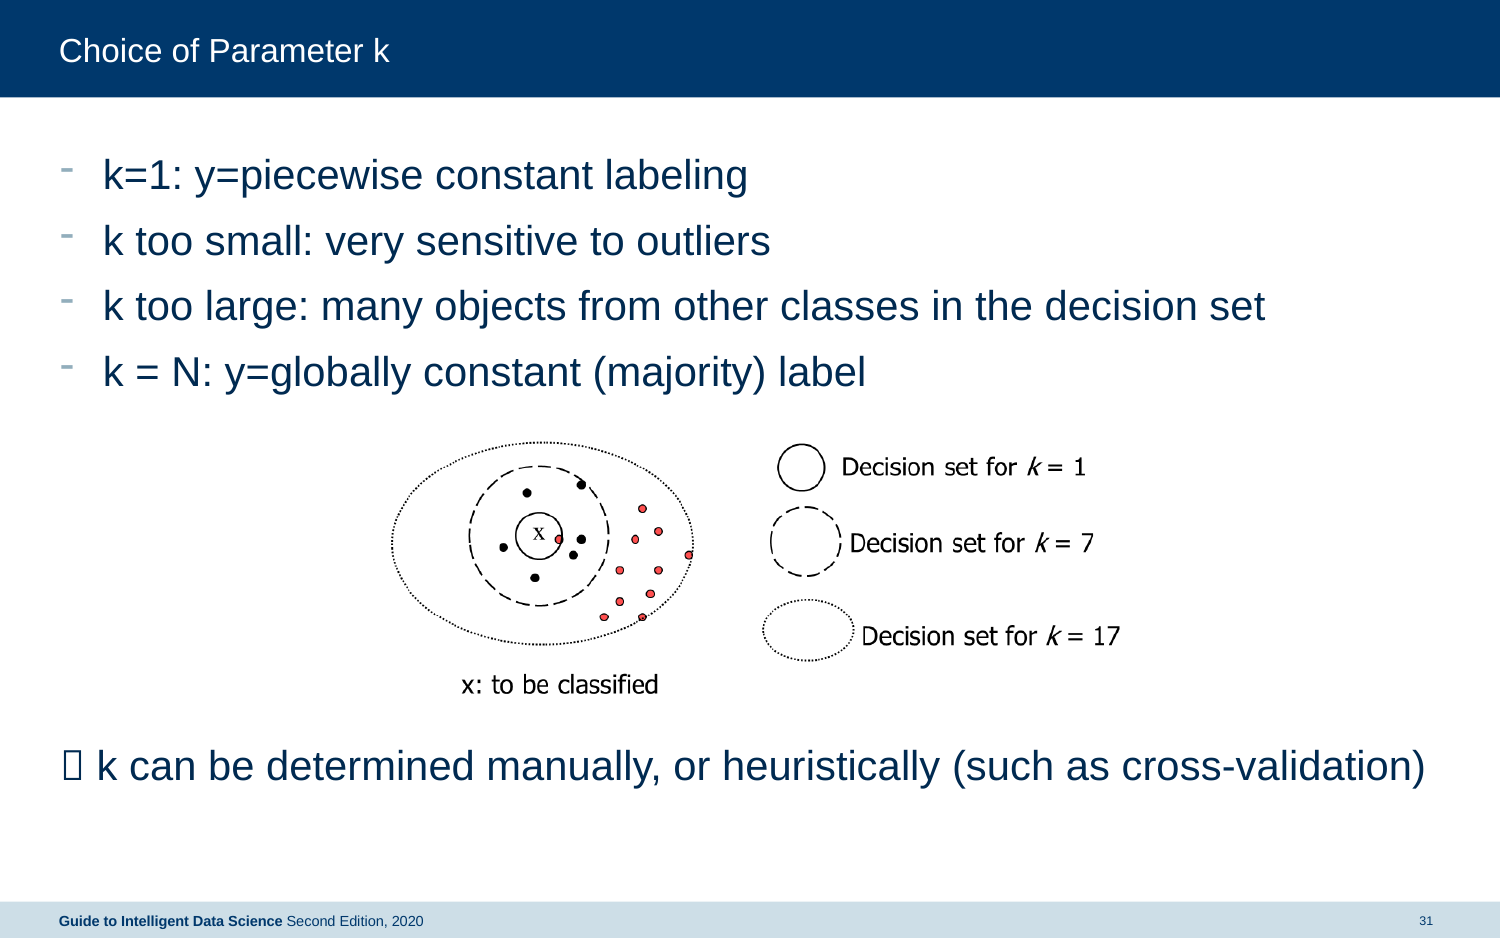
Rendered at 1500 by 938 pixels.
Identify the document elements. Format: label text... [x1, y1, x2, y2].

picture [363, 418, 1137, 715]
slide_number 31 [1411, 900, 1442, 938]
title Choice of Parameter k [58, 28, 1442, 70]
footer Guide to Intelligent Data Science Second Edition, 2020 [58, 900, 717, 938]
list k=1: y=piecewise constant labeling k too small: very sensitive to outliers k too large: many objects from other classes in the decision set k = N: y=globally constant (majority) label  k can be determined manually, or heuristically (such as cross-validation) [59, 147, 1434, 855]
